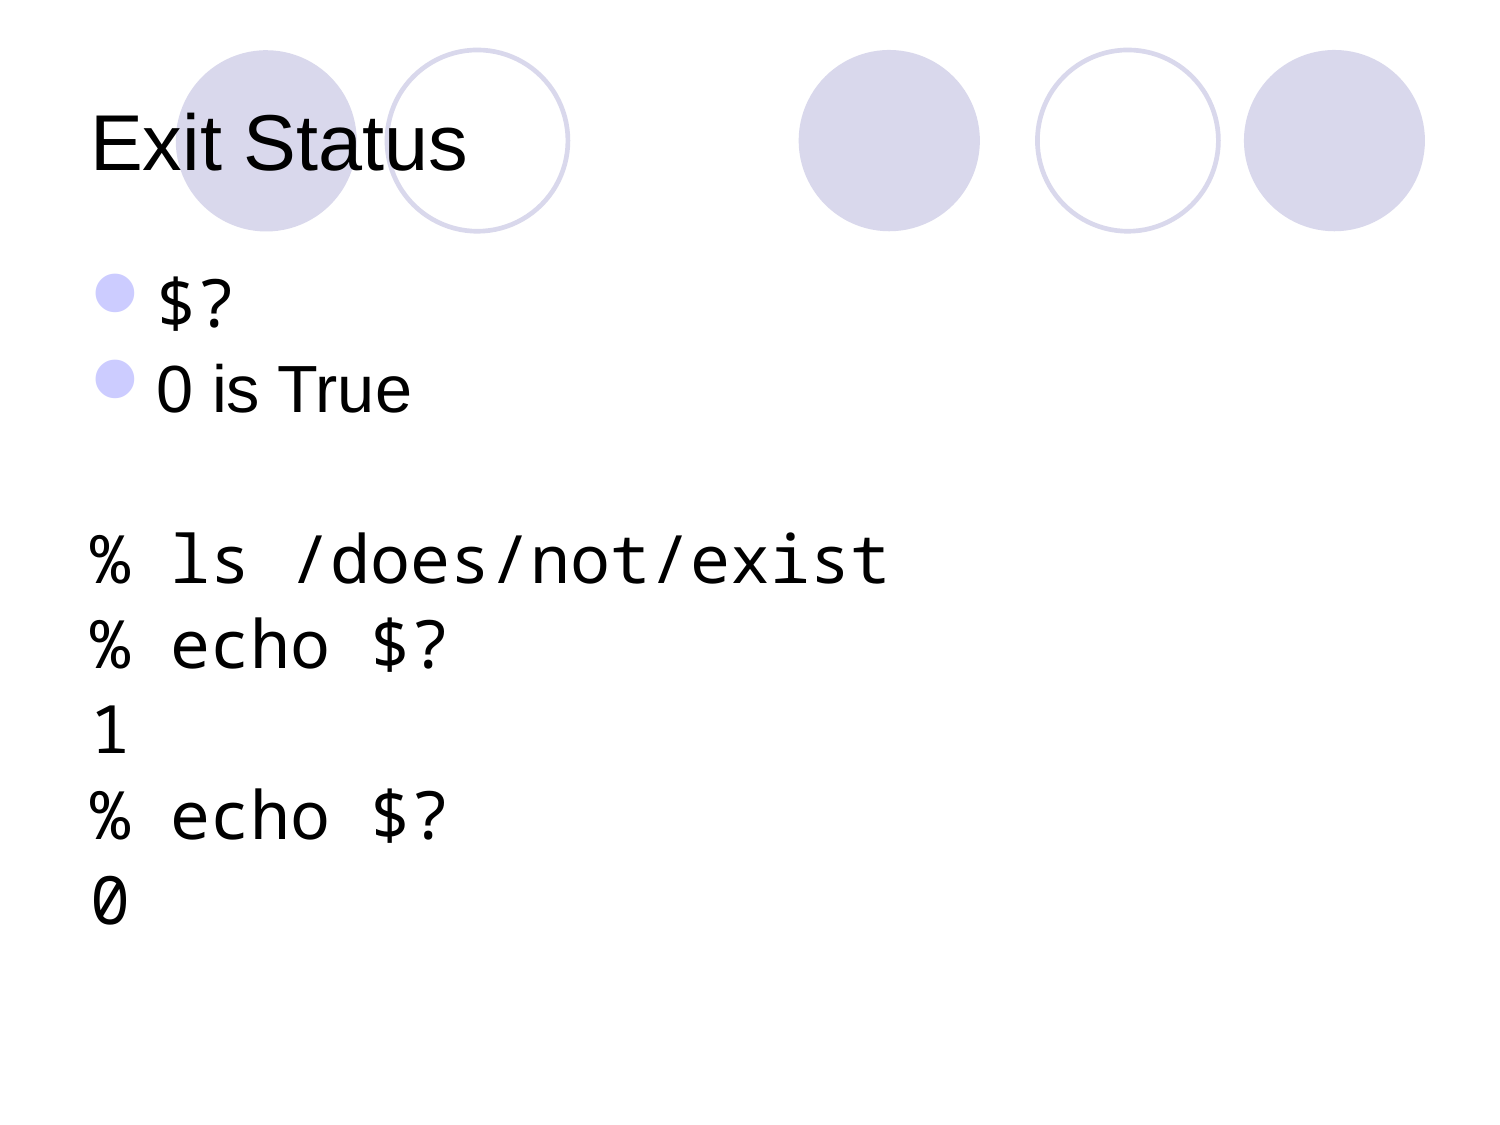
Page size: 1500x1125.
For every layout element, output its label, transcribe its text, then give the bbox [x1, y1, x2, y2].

list $? 0 is True % ls /does/not/exist % echo $? 1 % echo $? 0 [74, 262, 1426, 1006]
title Exit Status [74, 44, 1426, 233]
